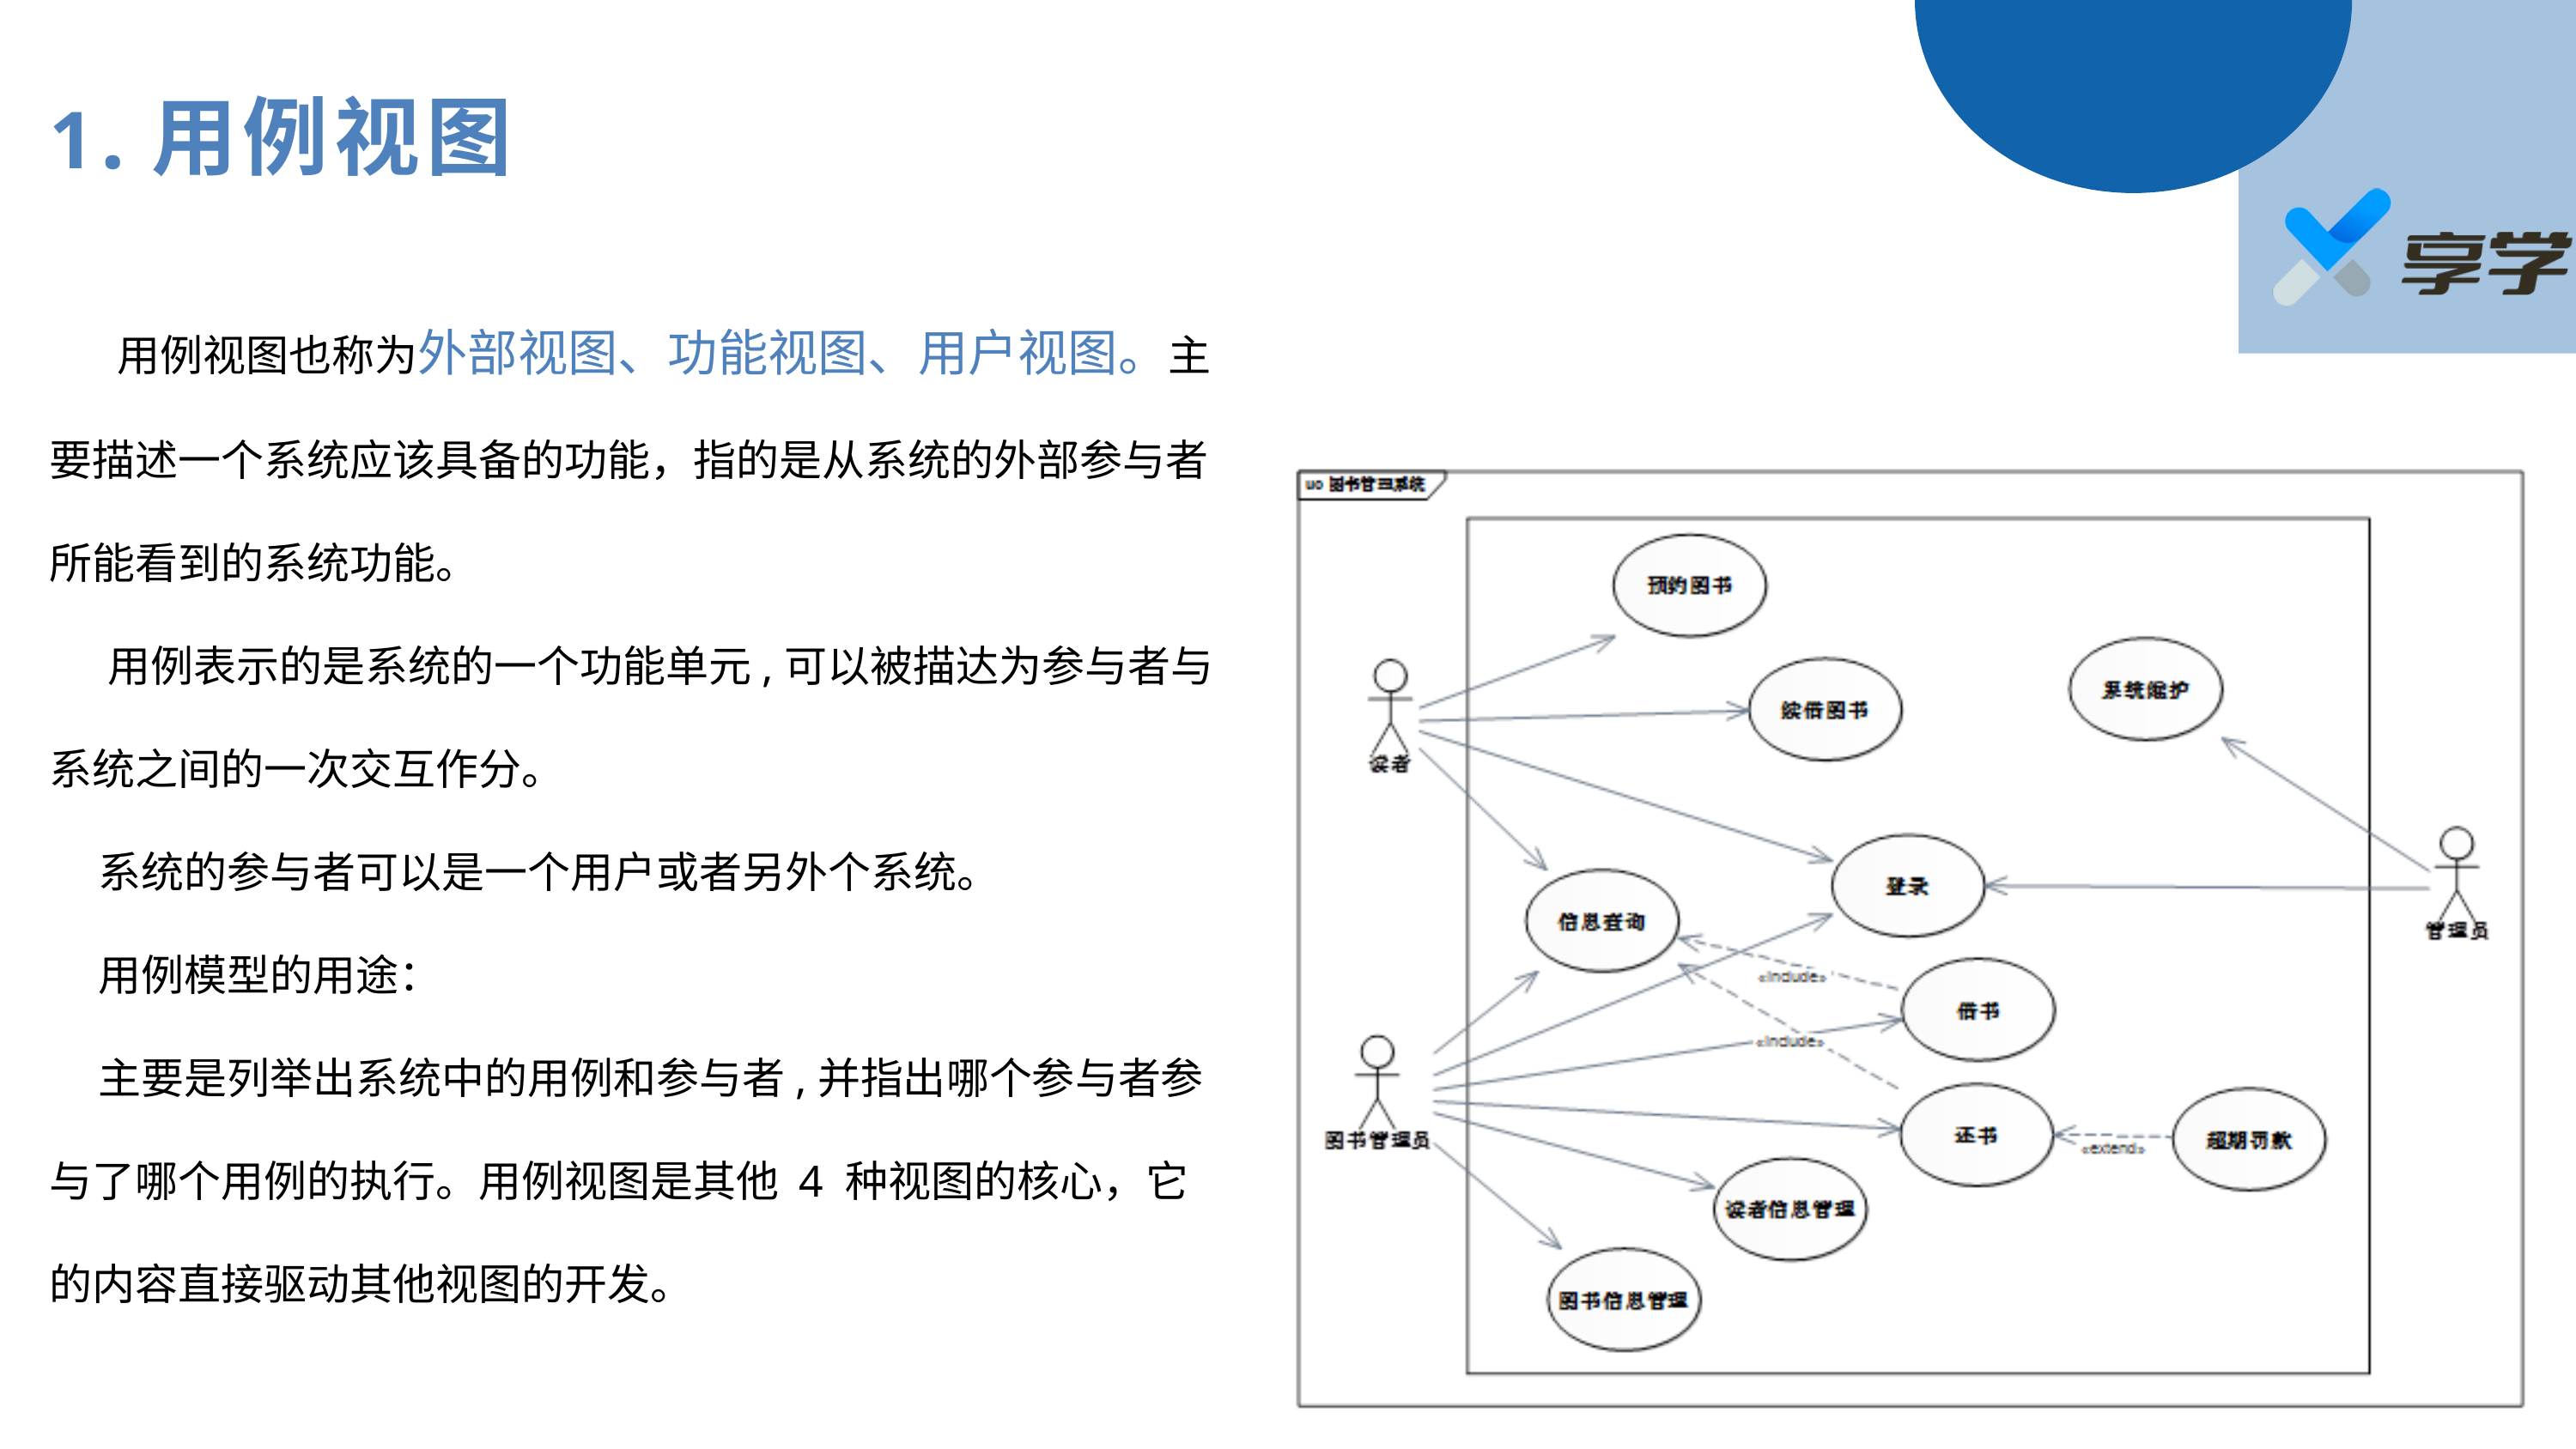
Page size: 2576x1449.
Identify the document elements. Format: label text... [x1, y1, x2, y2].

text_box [1914, 0, 2576, 354]
picture [2238, 148, 2576, 355]
text_box 1.用例视图 [36, 76, 668, 192]
picture [1295, 468, 2530, 1414]
text_box 用例视图也称为外部视图、功能视图、用户视图。主要描述一个系统应该具备的功能，指的是从系统的外部参与者所能看到的系统功能。 用例表示的是系统的一个功能单元,可以被描达为参与者与系统之间的一次交互作分。 系统的参与者可以是一个用户或者另外个系统。 用例模型的用途： 主要是列举出系统中的用例和参与者,并指出哪个参与者参与了哪个用例的执行。用例视图是其他 4 种视图的核心，它的内容直接驱动其他视图的开发。 [36, 255, 1231, 1315]
